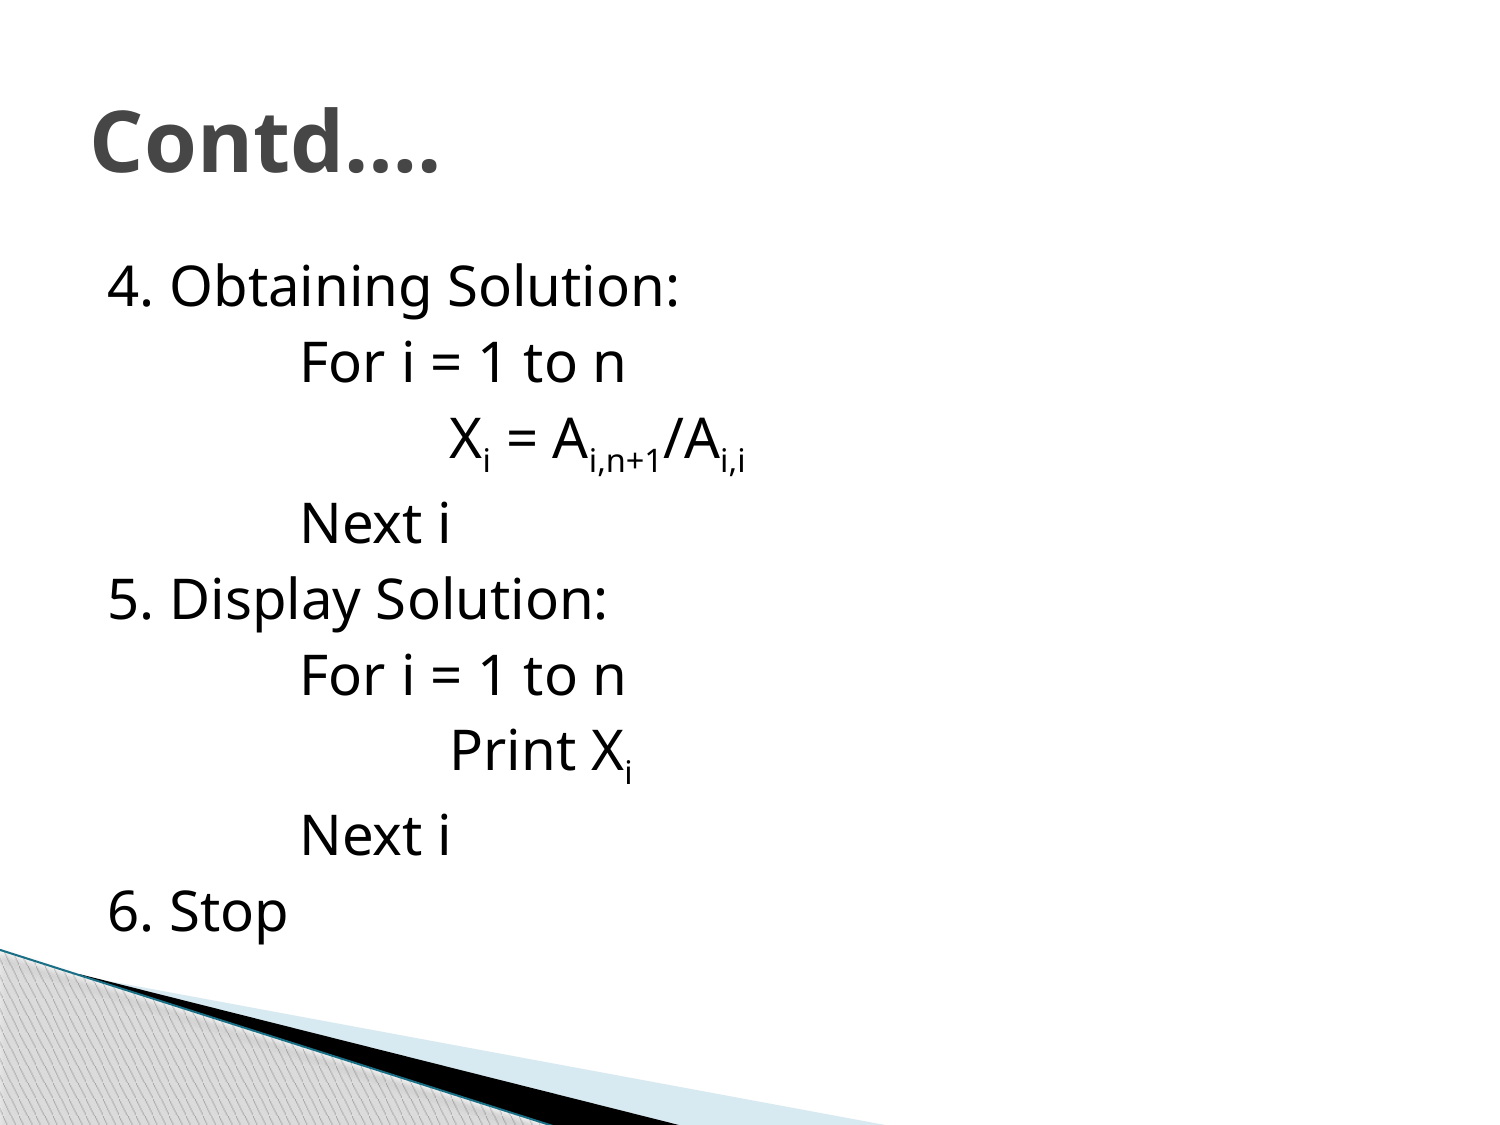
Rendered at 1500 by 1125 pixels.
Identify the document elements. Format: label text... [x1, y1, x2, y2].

list 4. Obtaining Solution: For i = 1 to n Xi = Ai,n+1/Ai,i Next i 5. Display Solution: For i = 1 to n Print Xi Next i 6. Stop [75, 243, 1425, 986]
title Contd…. [75, 45, 1425, 233]
